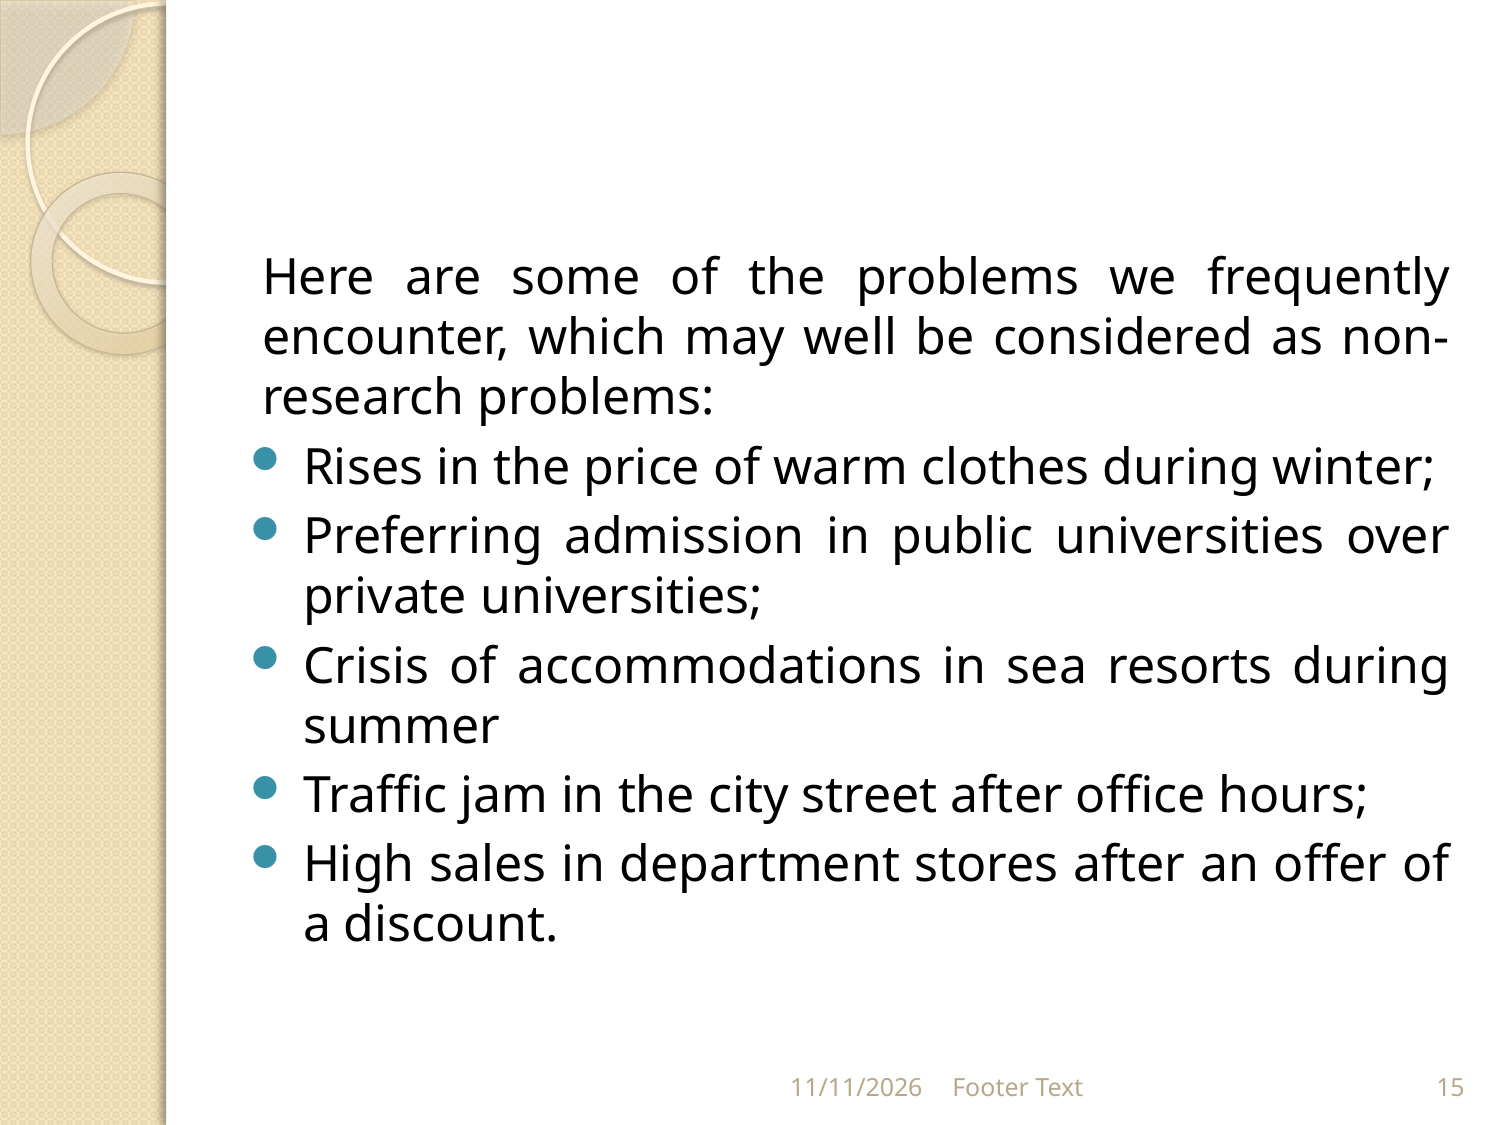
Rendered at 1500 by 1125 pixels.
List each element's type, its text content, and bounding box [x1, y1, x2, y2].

list Here are some of the problems we frequently encounter, which may well be considered as non-research problems: Rises in the price of warm clothes during winter; Preferring admission in public universities over private universities; Crisis of accommodations in sea resorts during summer Traffic jam in the city street after office hours; High sales in department stores after an offer of a discount. [235, 237, 1466, 1025]
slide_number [587, 1034, 937, 1113]
footer Footer Text [937, 1034, 1413, 1113]
slide_number 15 [1413, 1034, 1488, 1113]
